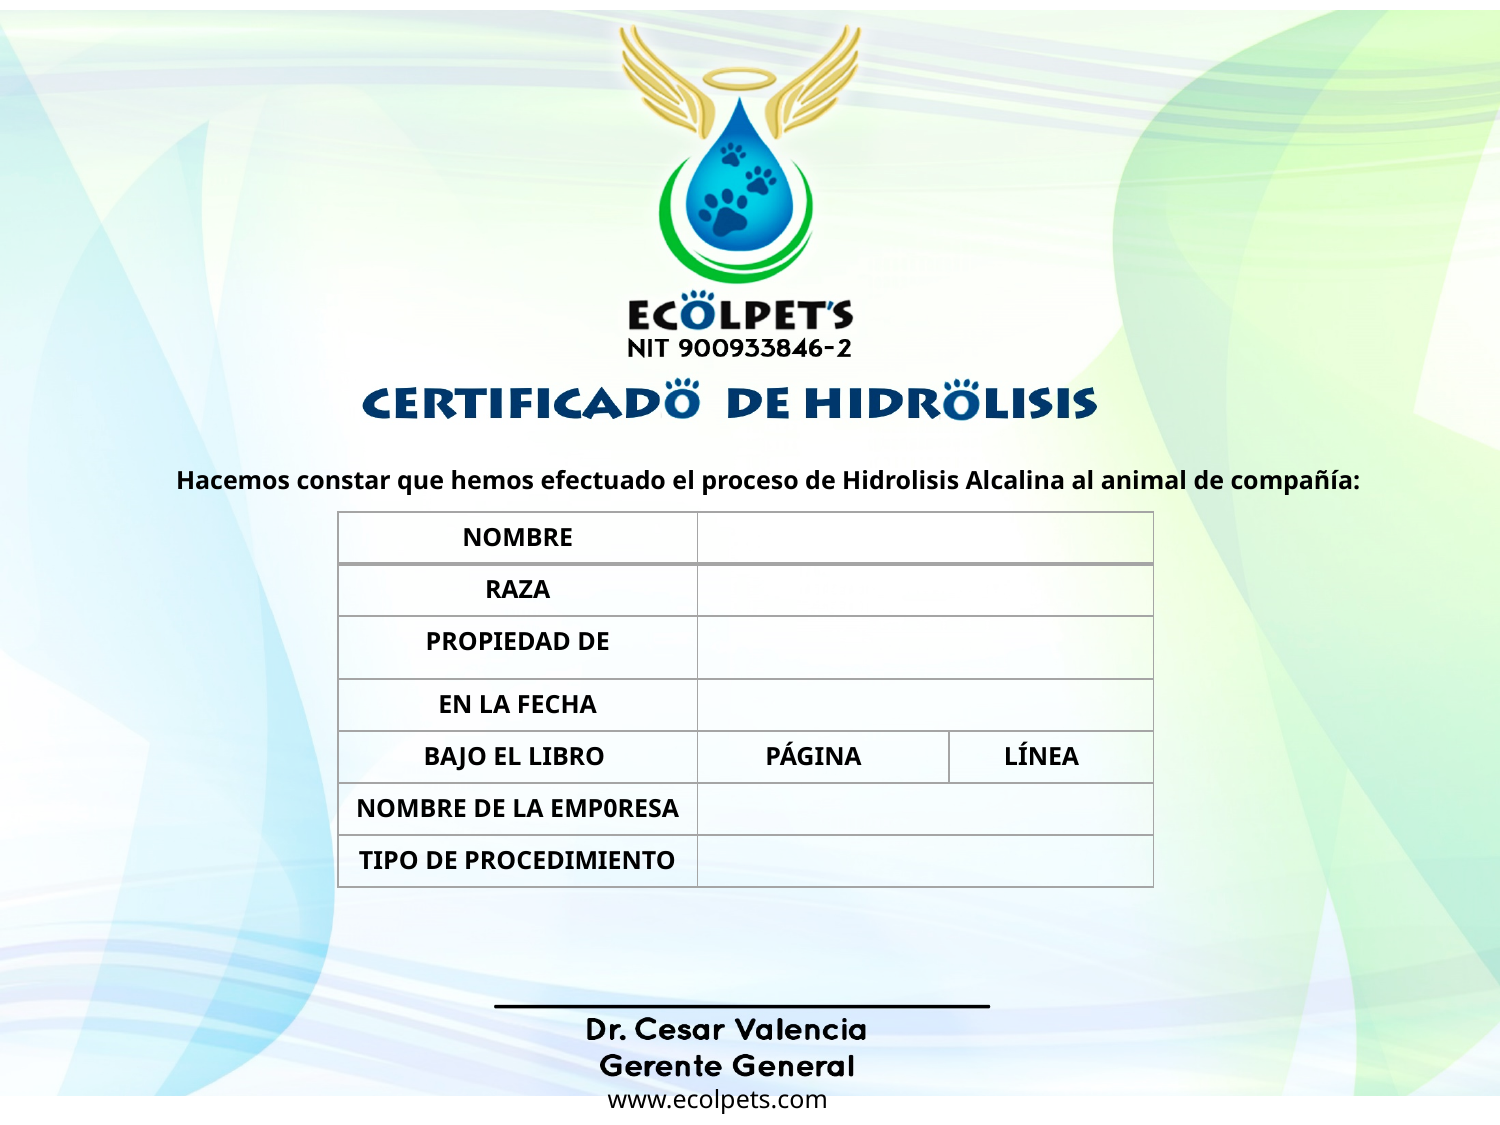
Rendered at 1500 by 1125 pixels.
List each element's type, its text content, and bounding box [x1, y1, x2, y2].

text_box www.ecolpets.com [592, 1096, 844, 1121]
picture [0, 10, 1500, 1096]
